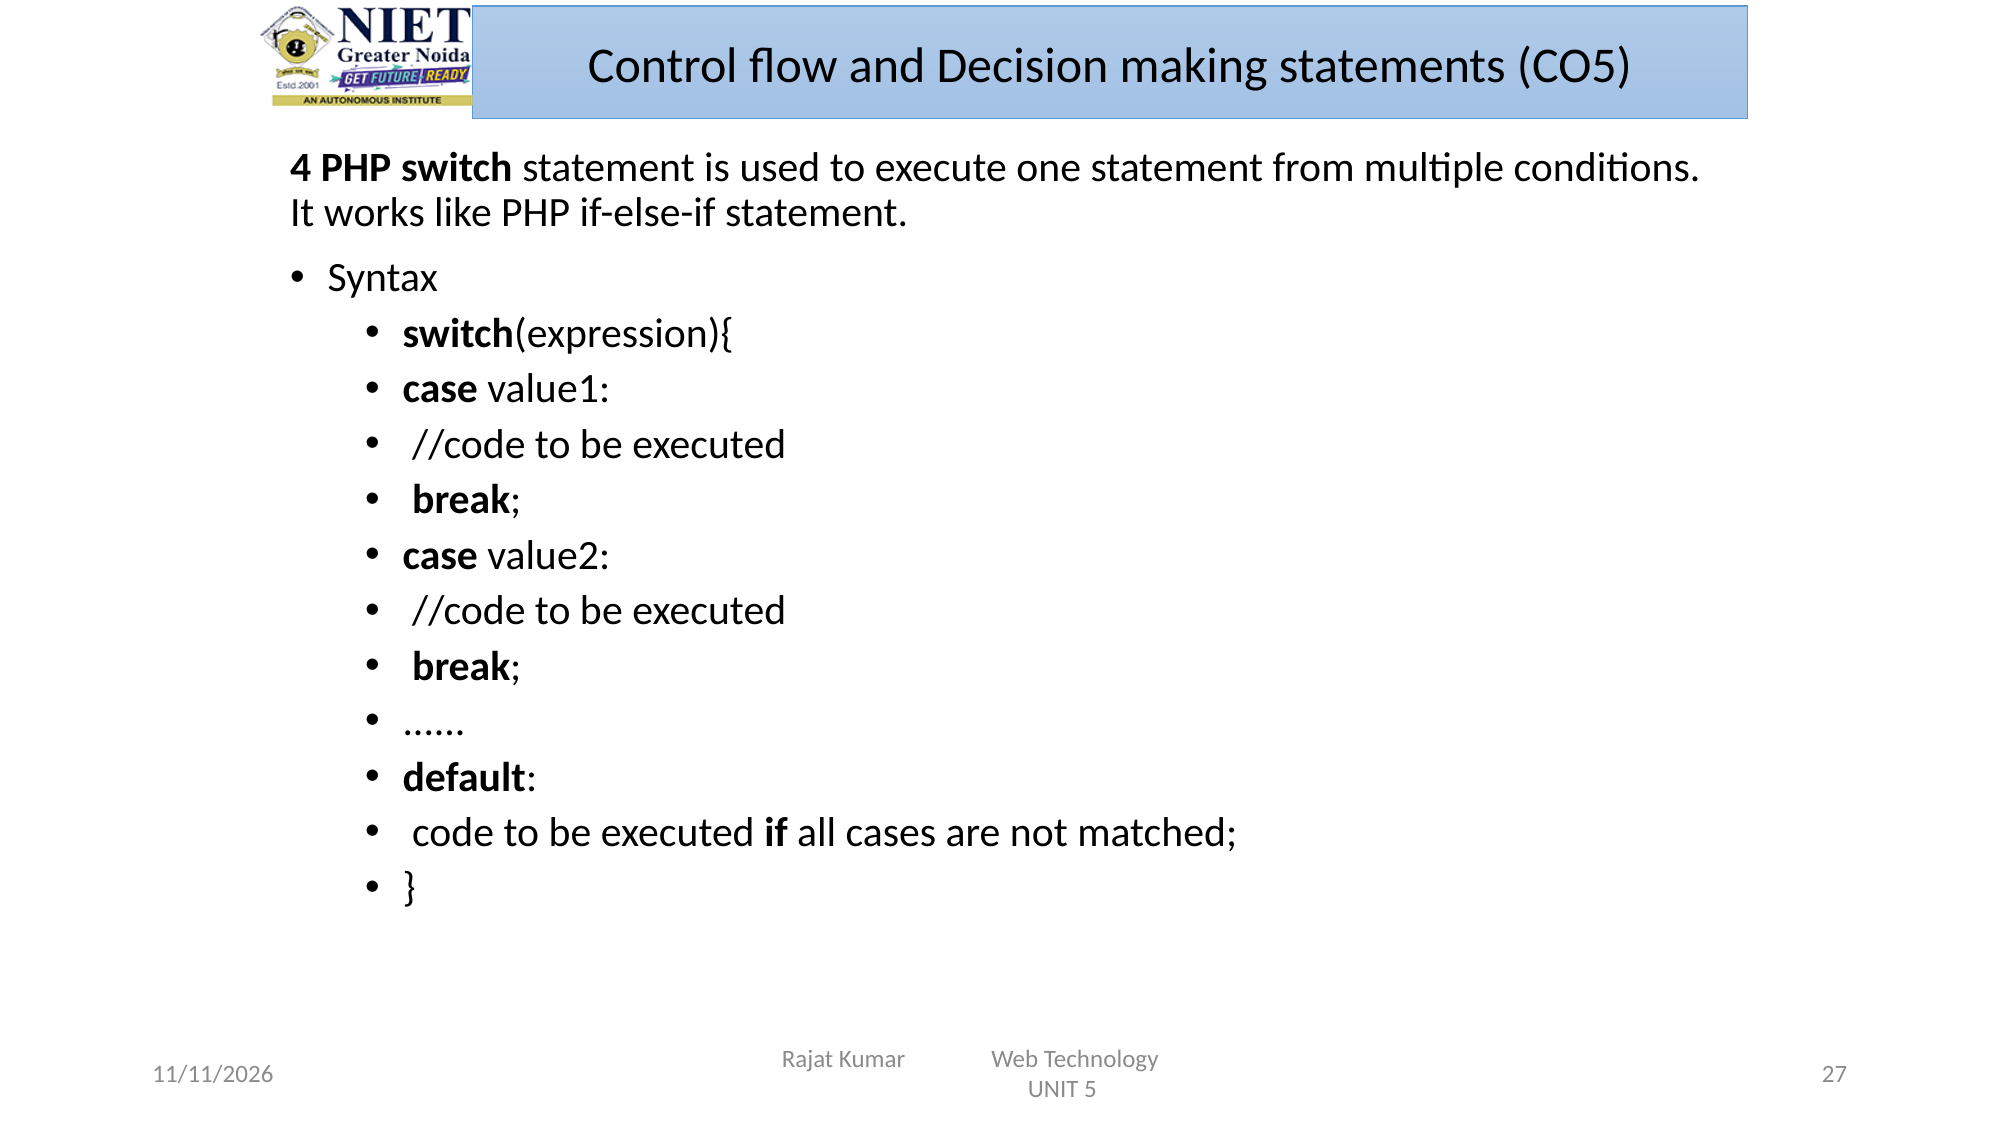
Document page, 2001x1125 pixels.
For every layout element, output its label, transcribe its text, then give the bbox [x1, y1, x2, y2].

slide_number 27 [1412, 1042, 1863, 1103]
picture [260, 6, 473, 106]
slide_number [137, 1042, 588, 1103]
footer Rajat Kumar Web Technology UNIT 5 [762, 1042, 1363, 1103]
text_box Control flow and Decision making statements (CO5) [472, 5, 1748, 119]
list 4 PHP switch statement is used to execute one statement from multiple conditions. It works like PHP if-else-if statement. Syntax switch(expression){ case value1: //code to be executed break; case value2: //code to be executed break; ...... default: code to be executed if all cases are not matched; } [275, 137, 1738, 1005]
